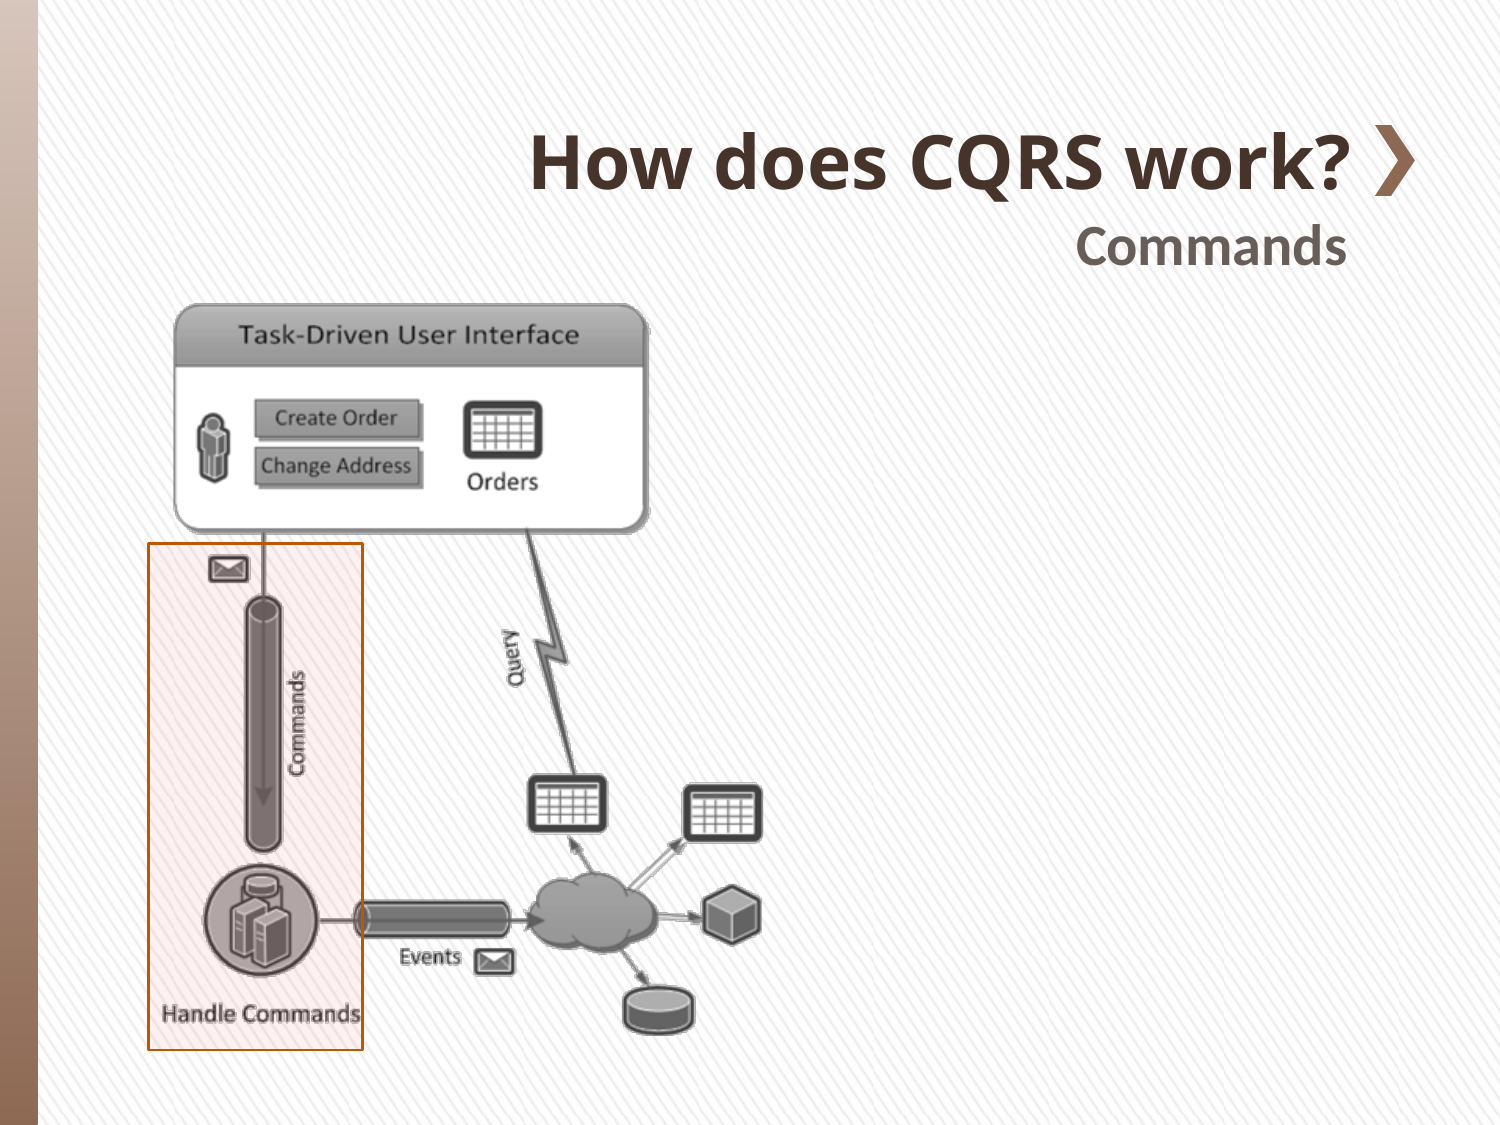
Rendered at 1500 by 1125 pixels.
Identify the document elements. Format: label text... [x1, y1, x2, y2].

text_box Commands [74, 200, 1363, 300]
picture [159, 288, 785, 1051]
text_box How does CQRS work? [191, 24, 1367, 213]
